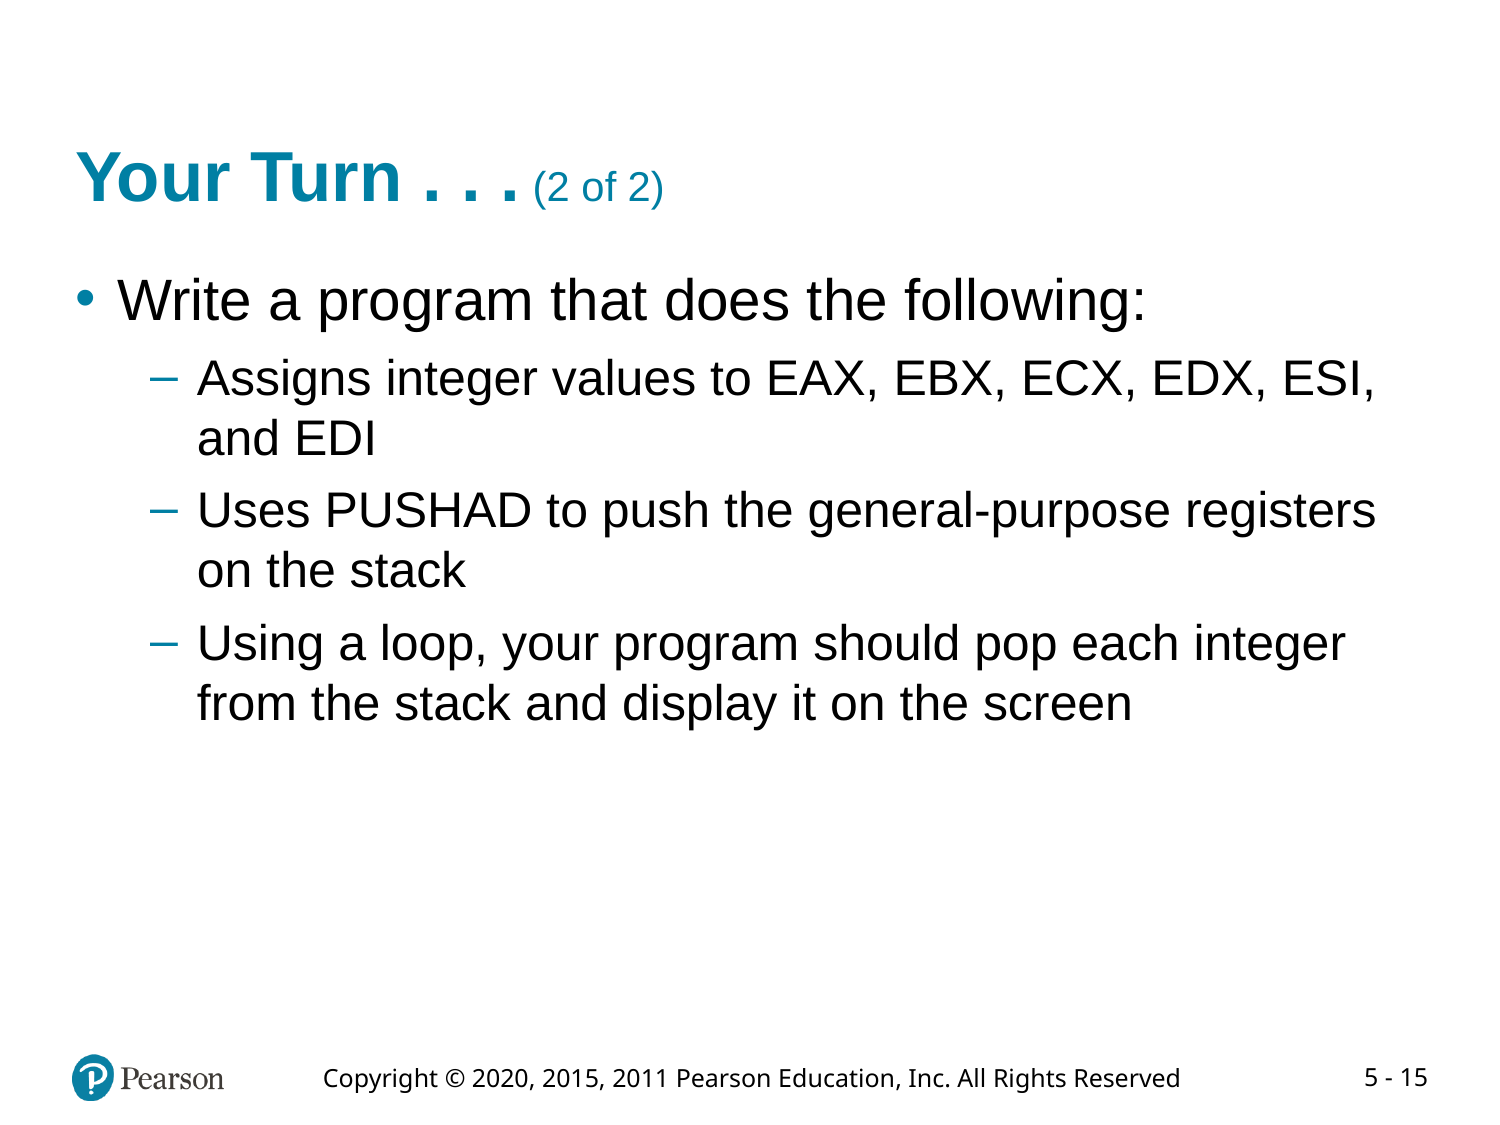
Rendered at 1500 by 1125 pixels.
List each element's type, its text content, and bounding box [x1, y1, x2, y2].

picture [72, 1054, 89, 1072]
picture [99, 1054, 224, 1101]
picture [81, 1064, 107, 1089]
title Your Turn . . . (2 of 2) [75, 35, 1425, 216]
picture [72, 1087, 83, 1101]
list Write a program that does the following: Assigns integer values to EAX, EBX, ECX, EDX, ESI, and EDI Uses PUSHAD to push the general-purpose registers on the stack Using a loop, your program should pop each integer from the stack and display it on the screen [75, 262, 1425, 1005]
